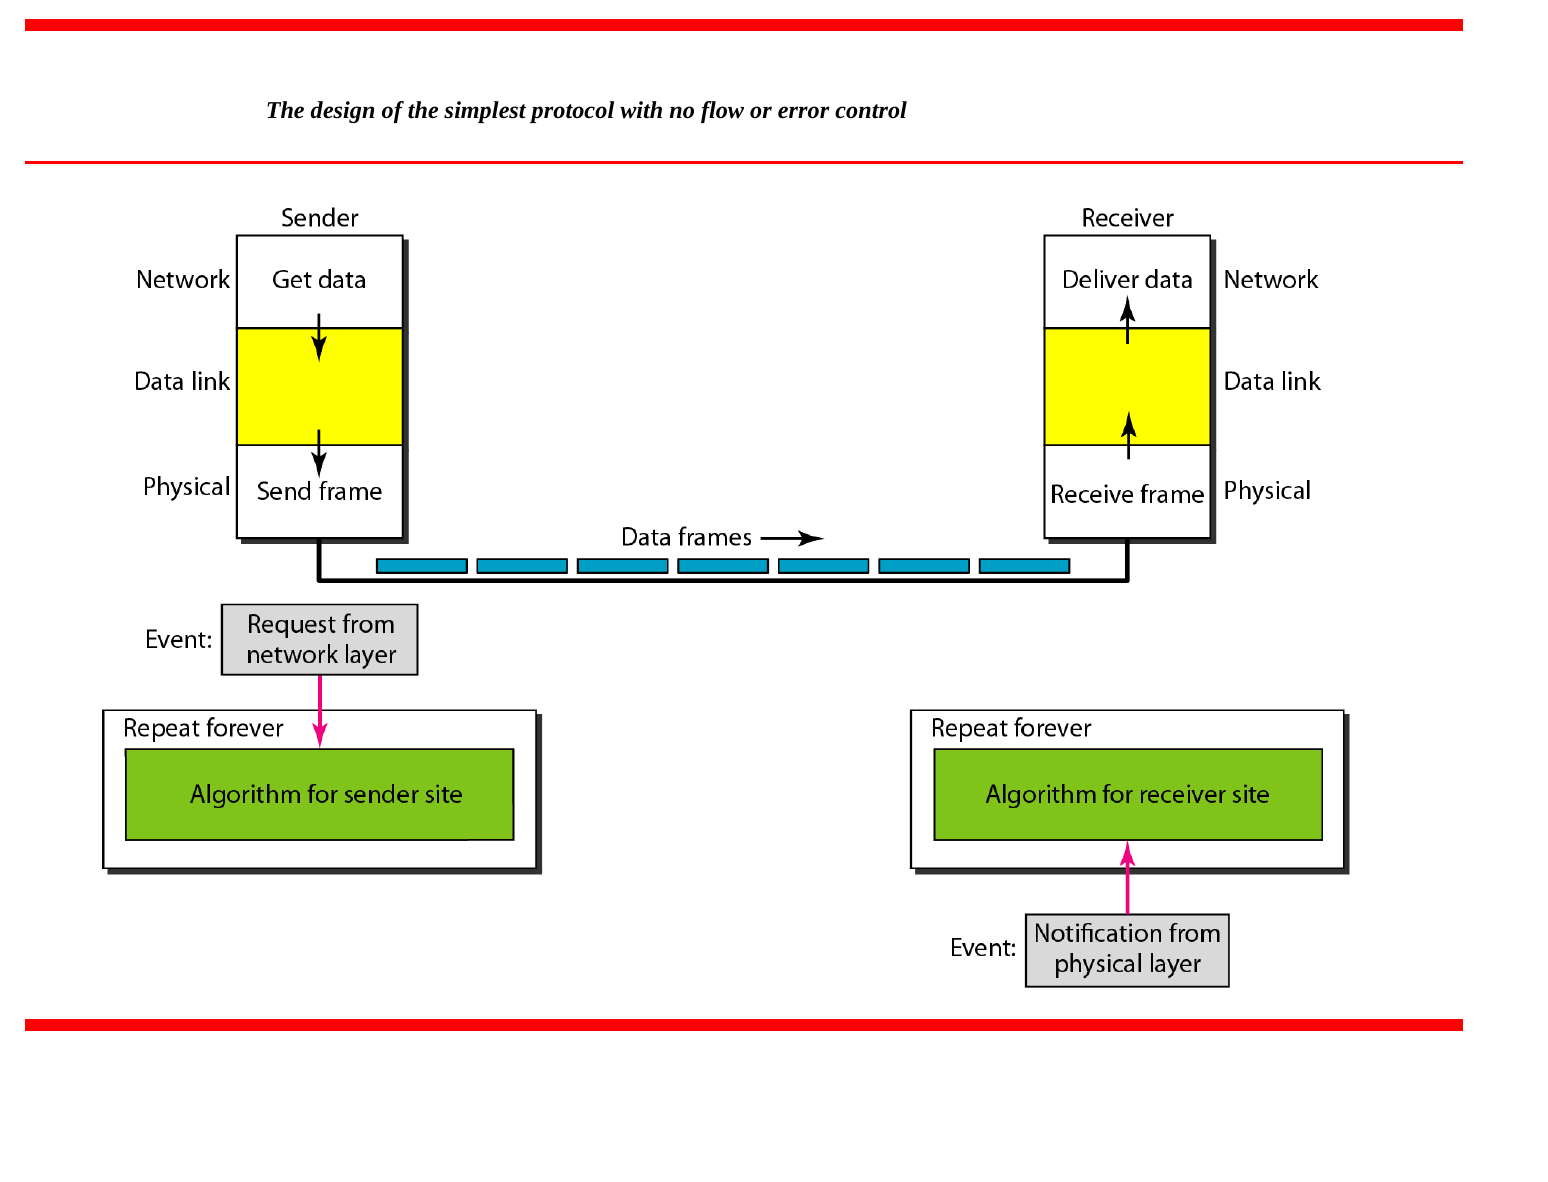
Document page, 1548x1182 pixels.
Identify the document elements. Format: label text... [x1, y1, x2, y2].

picture [102, 204, 1351, 988]
text_box The design of the simplest protocol with no flow or error control [251, 62, 924, 132]
